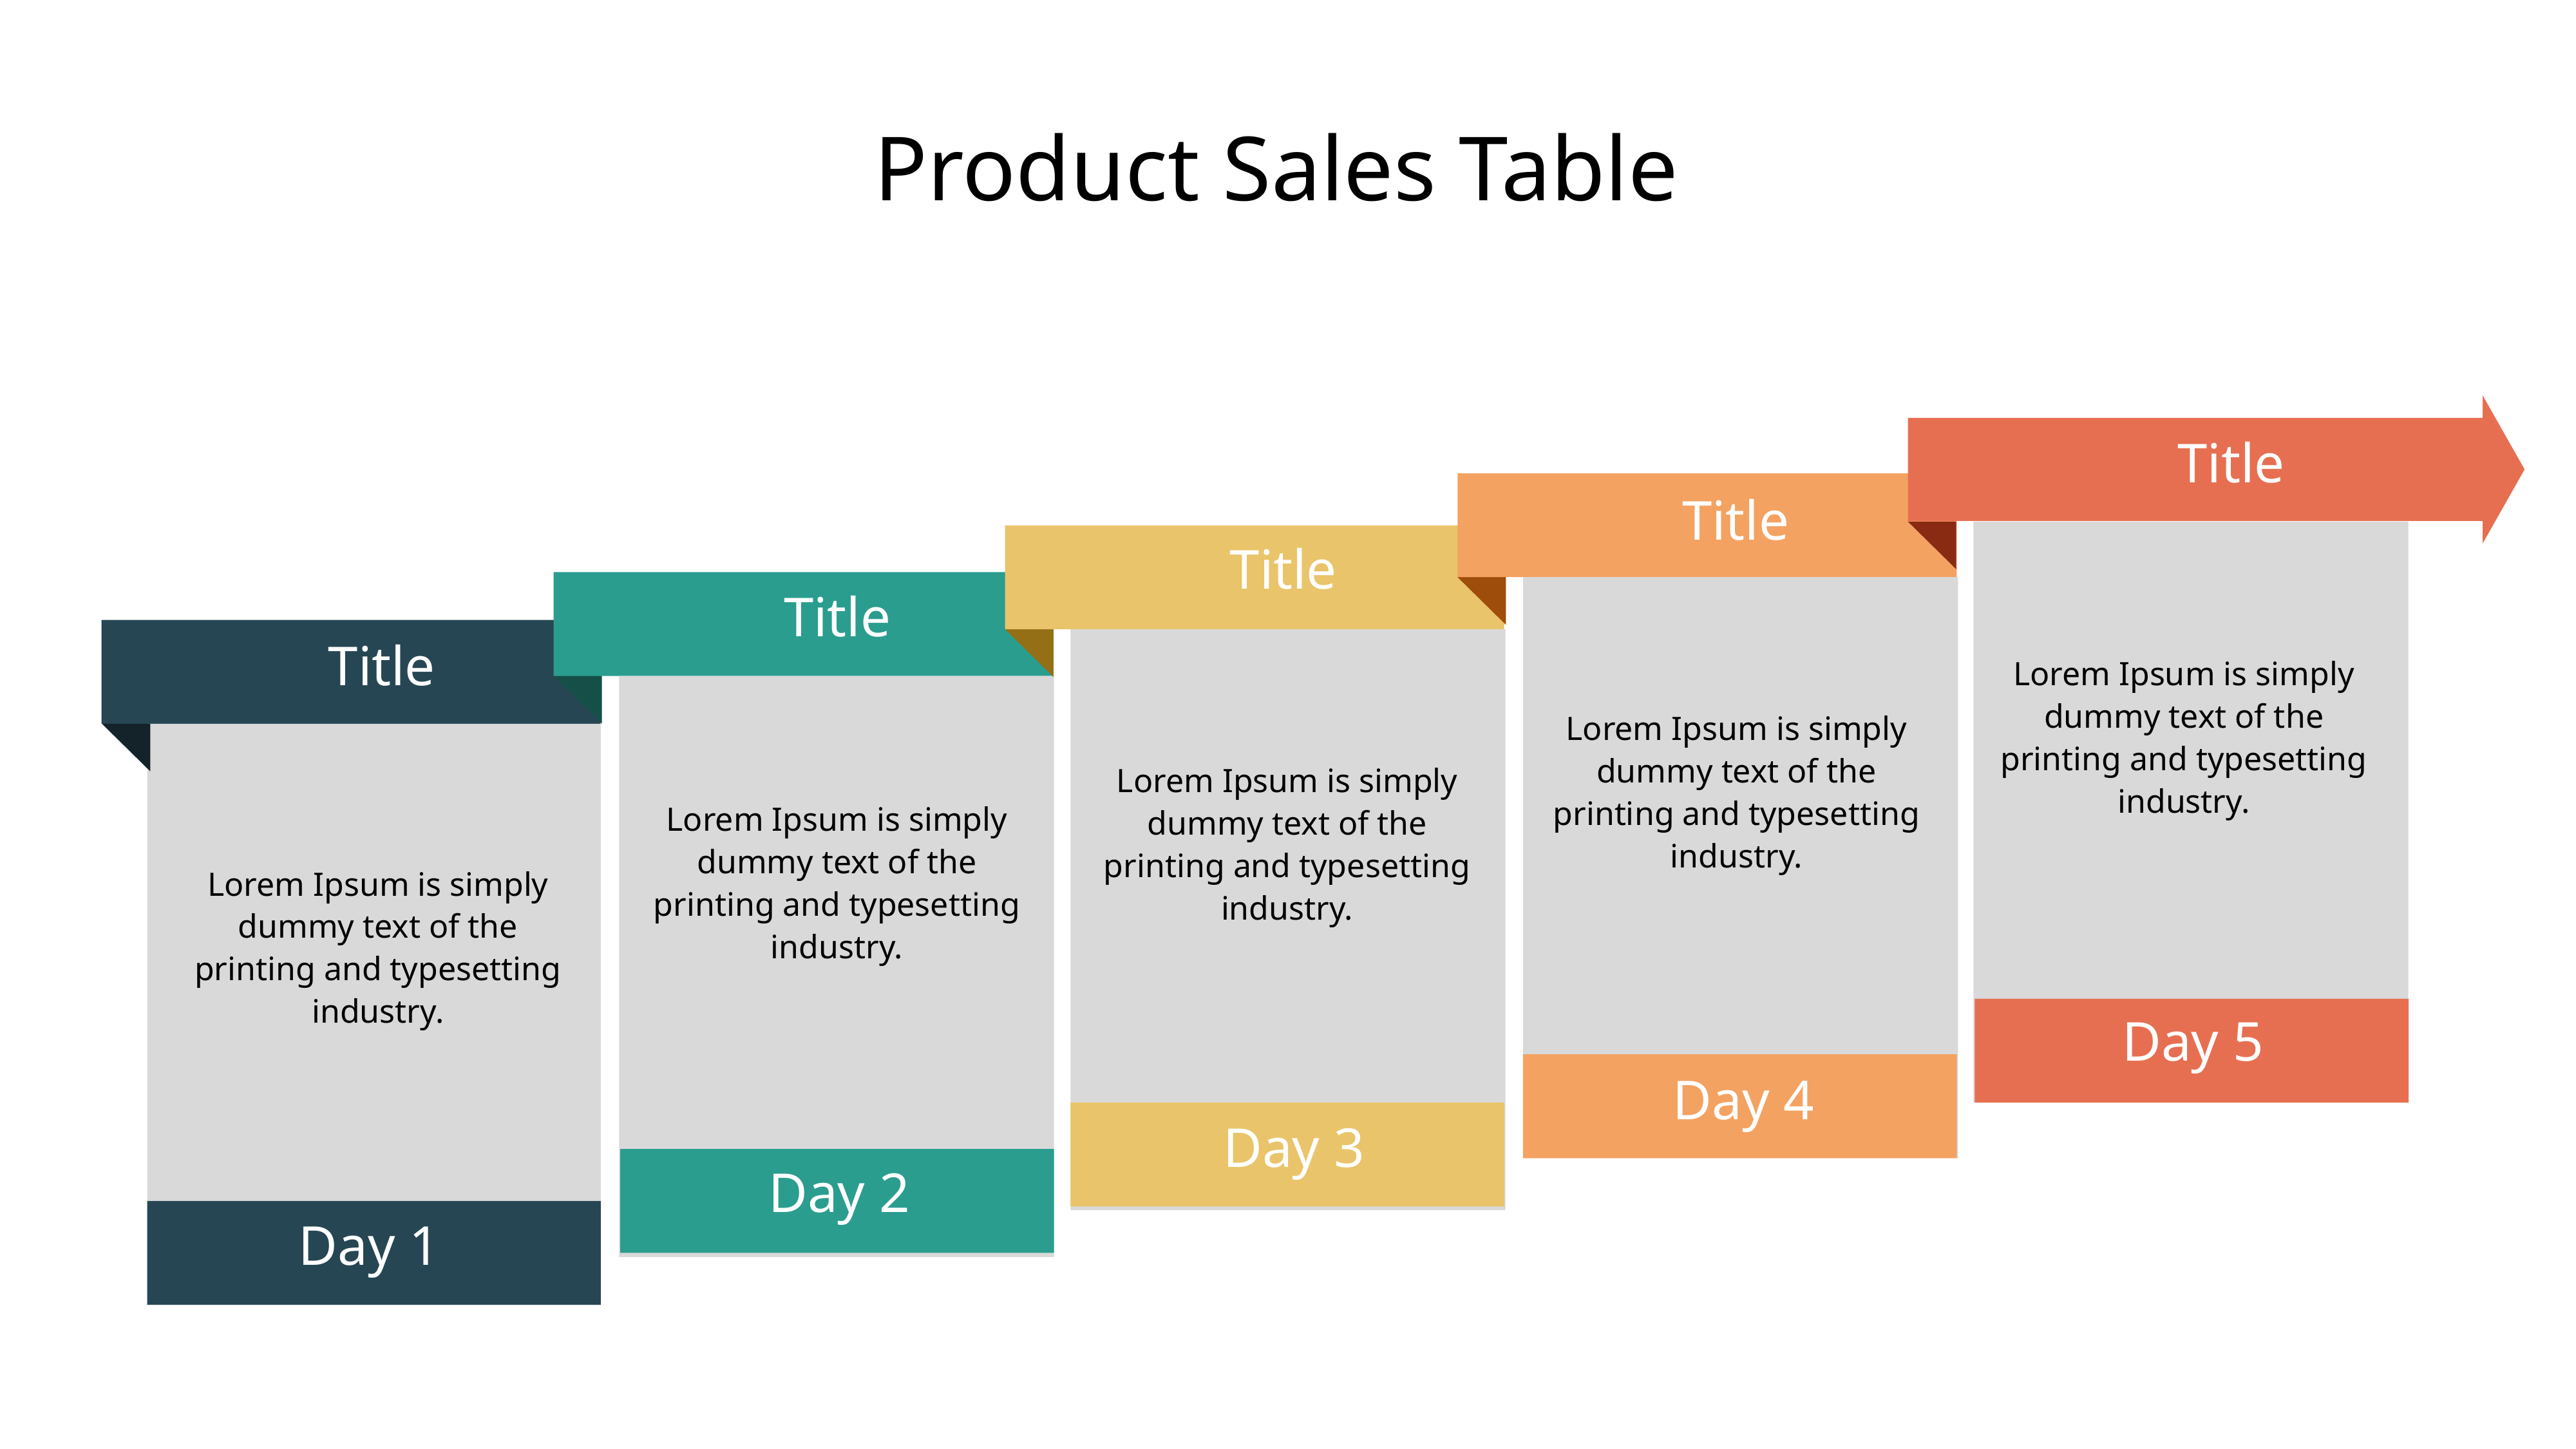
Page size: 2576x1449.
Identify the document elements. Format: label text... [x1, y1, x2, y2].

text_box [147, 723, 550, 1200]
text_box Title [318, 627, 459, 701]
text_box [102, 723, 151, 772]
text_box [1908, 395, 2525, 1103]
text_box [101, 620, 550, 724]
text_box Lorem Ipsum is simply dummy text of the printing and typesetting industry. [164, 848, 550, 1041]
text_box [147, 1200, 601, 1305]
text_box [1005, 525, 1506, 1211]
text_box Day 1 [289, 1206, 450, 1281]
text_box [553, 572, 1054, 1258]
title Product Sales Table [176, 77, 2399, 253]
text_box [1457, 473, 1958, 1159]
